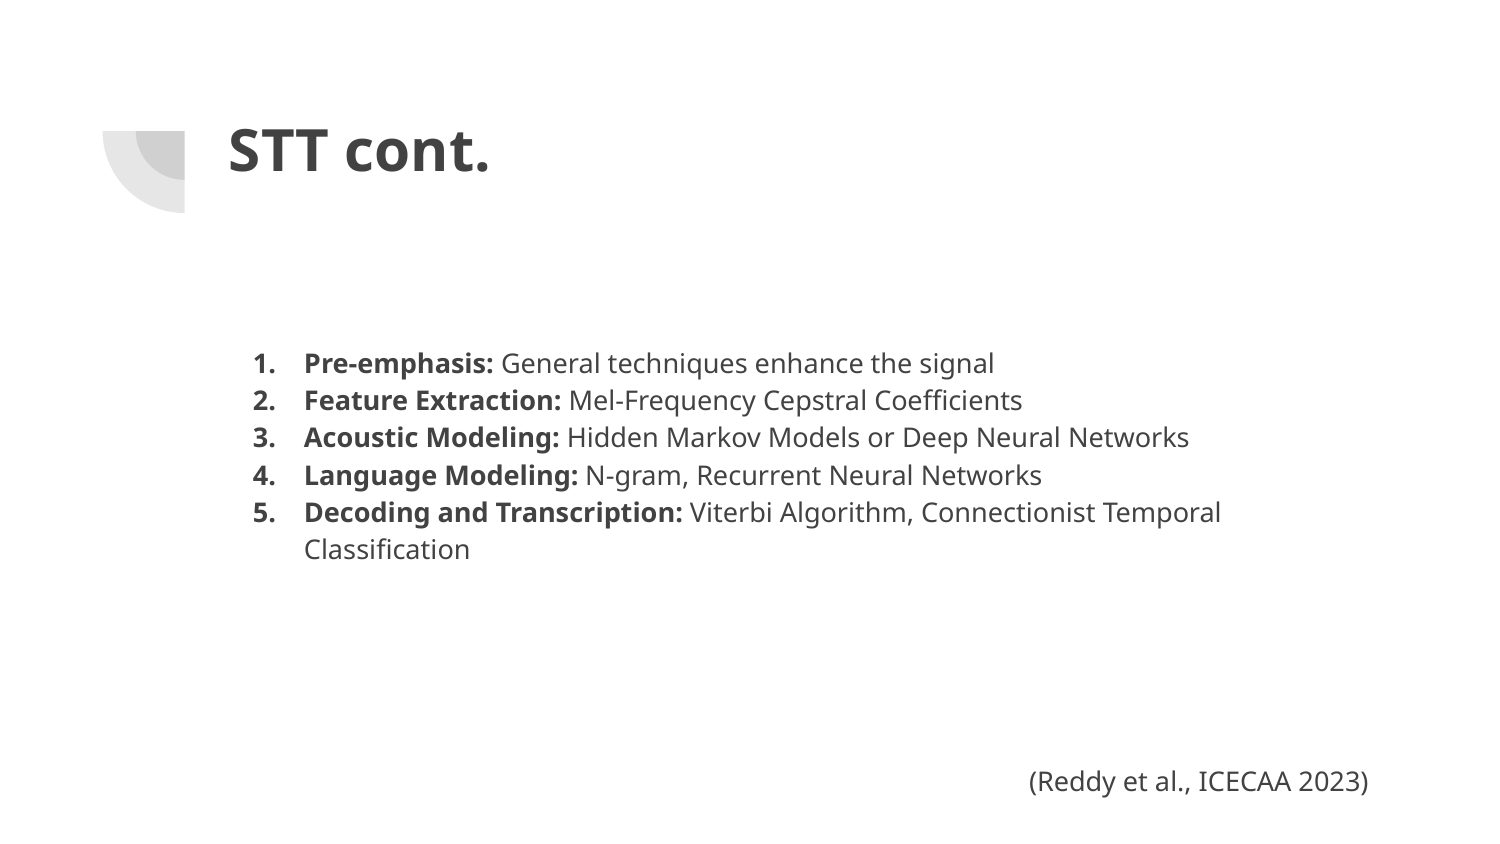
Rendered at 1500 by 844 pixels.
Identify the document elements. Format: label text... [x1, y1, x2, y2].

text_box (Reddy et al., ICECAA 2023) [1014, 749, 1493, 813]
list Pre-emphasis: General techniques enhance the signal Feature Extraction: Mel-Frequency Cepstral Coefficients Acoustic Modeling: Hidden Markov Models or Deep Neural Networks Language Modeling: N-gram, Recurrent Neural Networks Decoding and Transcription: Viterbi Algorithm, Connectionist Temporal Classification [213, 326, 1368, 744]
title STT cont. [213, 98, 1368, 263]
